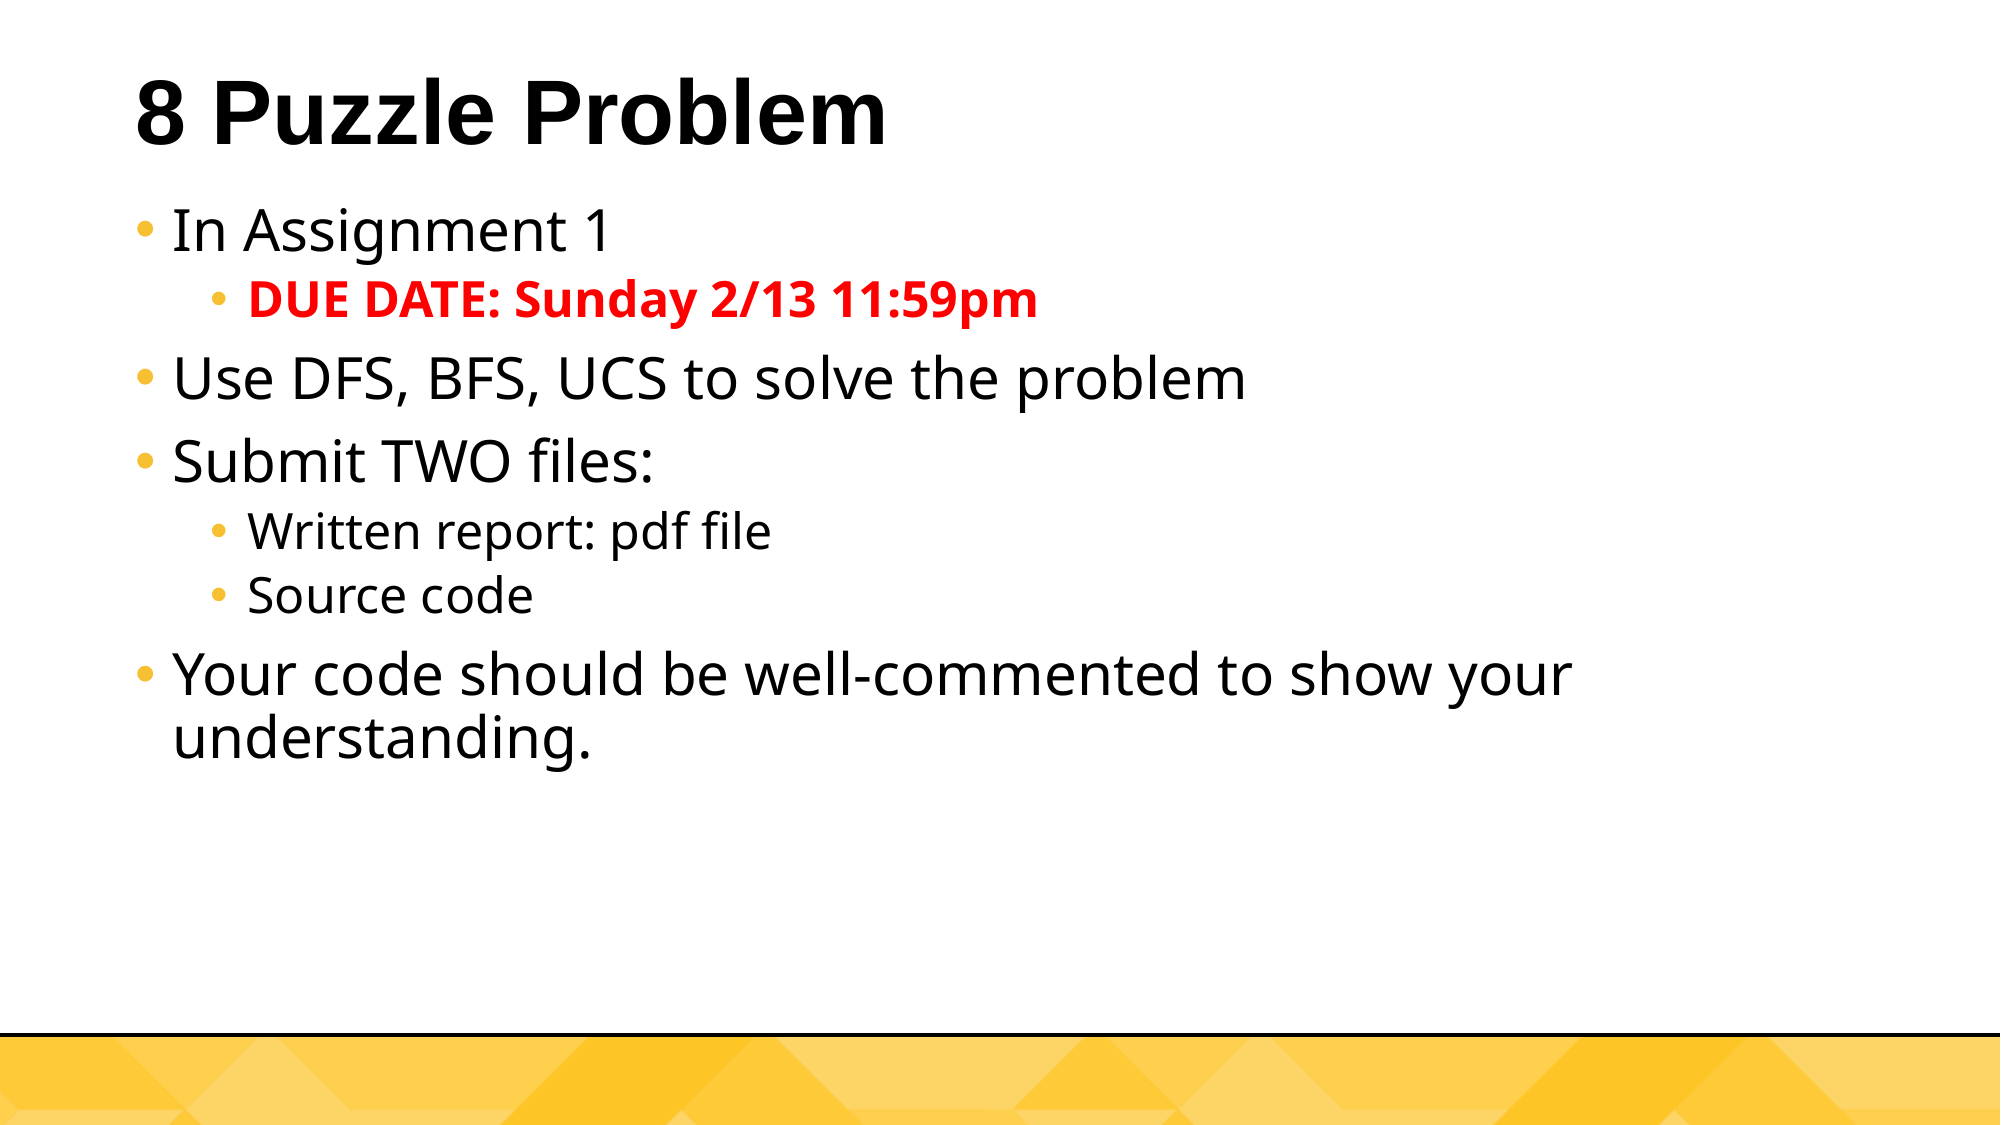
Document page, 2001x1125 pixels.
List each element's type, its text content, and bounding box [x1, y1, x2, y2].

list In Assignment 1 DUE DATE: Sunday 2/13 11:59pm Use DFS, BFS, UCS to solve the problem Submit TWO files: Written report: pdf file Source code Your code should be well-commented to show your understanding. [120, 193, 1819, 980]
title 8 Puzzle Problem [120, 58, 1846, 194]
